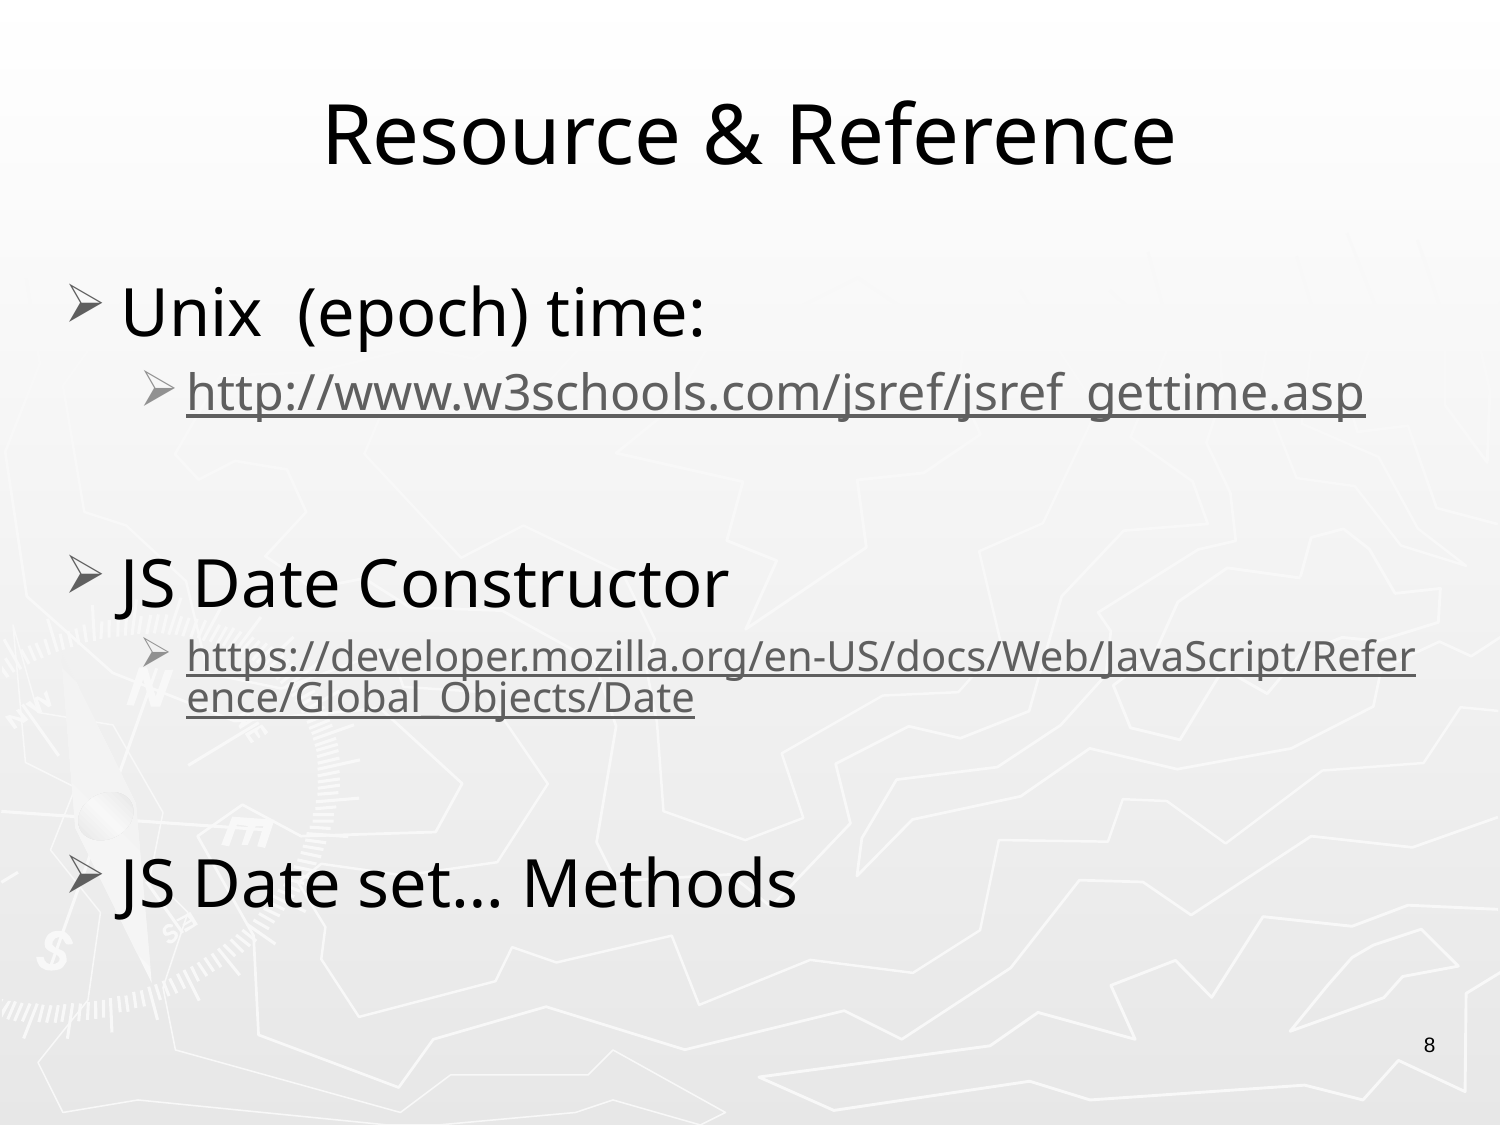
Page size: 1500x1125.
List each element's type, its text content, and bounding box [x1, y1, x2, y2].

list Unix (epoch) time: http://www.w3schools.com/jsref/jsref_gettime.asp JS Date Constructor https://developer.mozilla.org/en-US/docs/Web/JavaScript/Reference/Global_Objects/Date JS Date set… Methods [49, 262, 1451, 1001]
title Resource & Reference [49, 37, 1451, 225]
slide_number 8 [1074, 1024, 1451, 1103]
